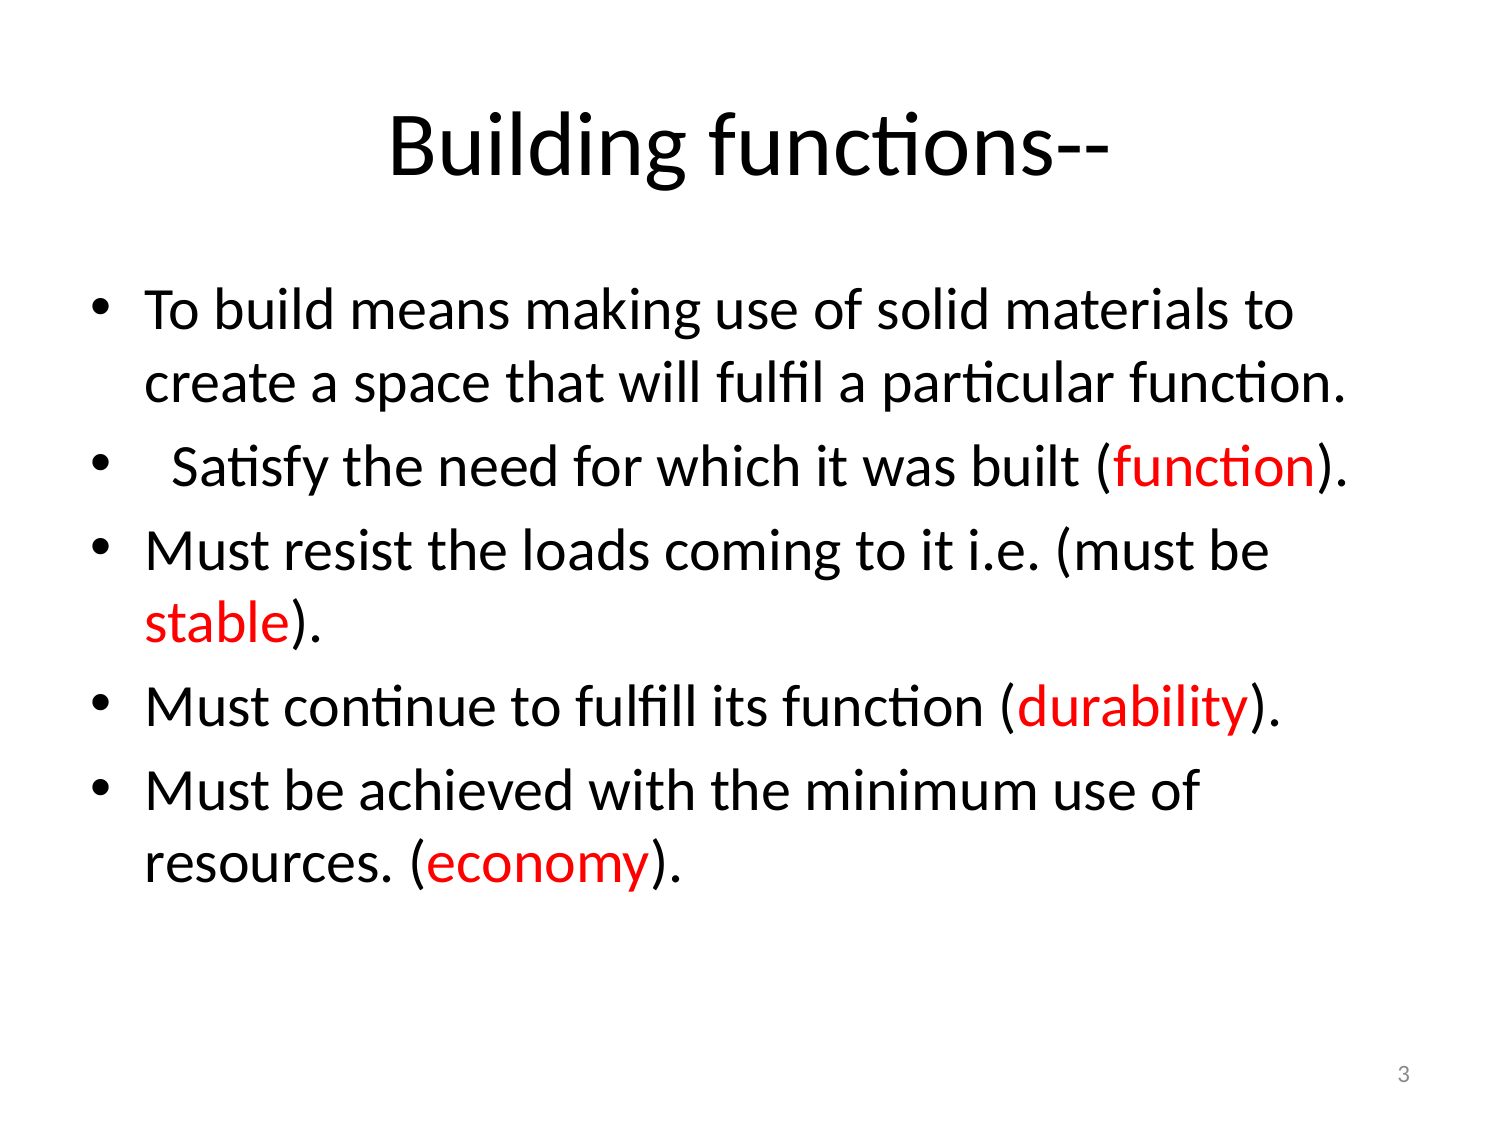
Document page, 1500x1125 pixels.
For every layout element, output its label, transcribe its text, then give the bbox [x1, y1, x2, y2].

title Building functions-- [75, 45, 1425, 233]
list To build means making use of solid materials to create a space that will fulfil a particular function. Satisfy the need for which it was built (function). Must resist the loads coming to it i.e. (must be stable). Must continue to fulfill its function (durability). Must be achieved with the minimum use of resources. (economy). [75, 262, 1425, 1005]
slide_number 3 [1074, 1042, 1425, 1103]
